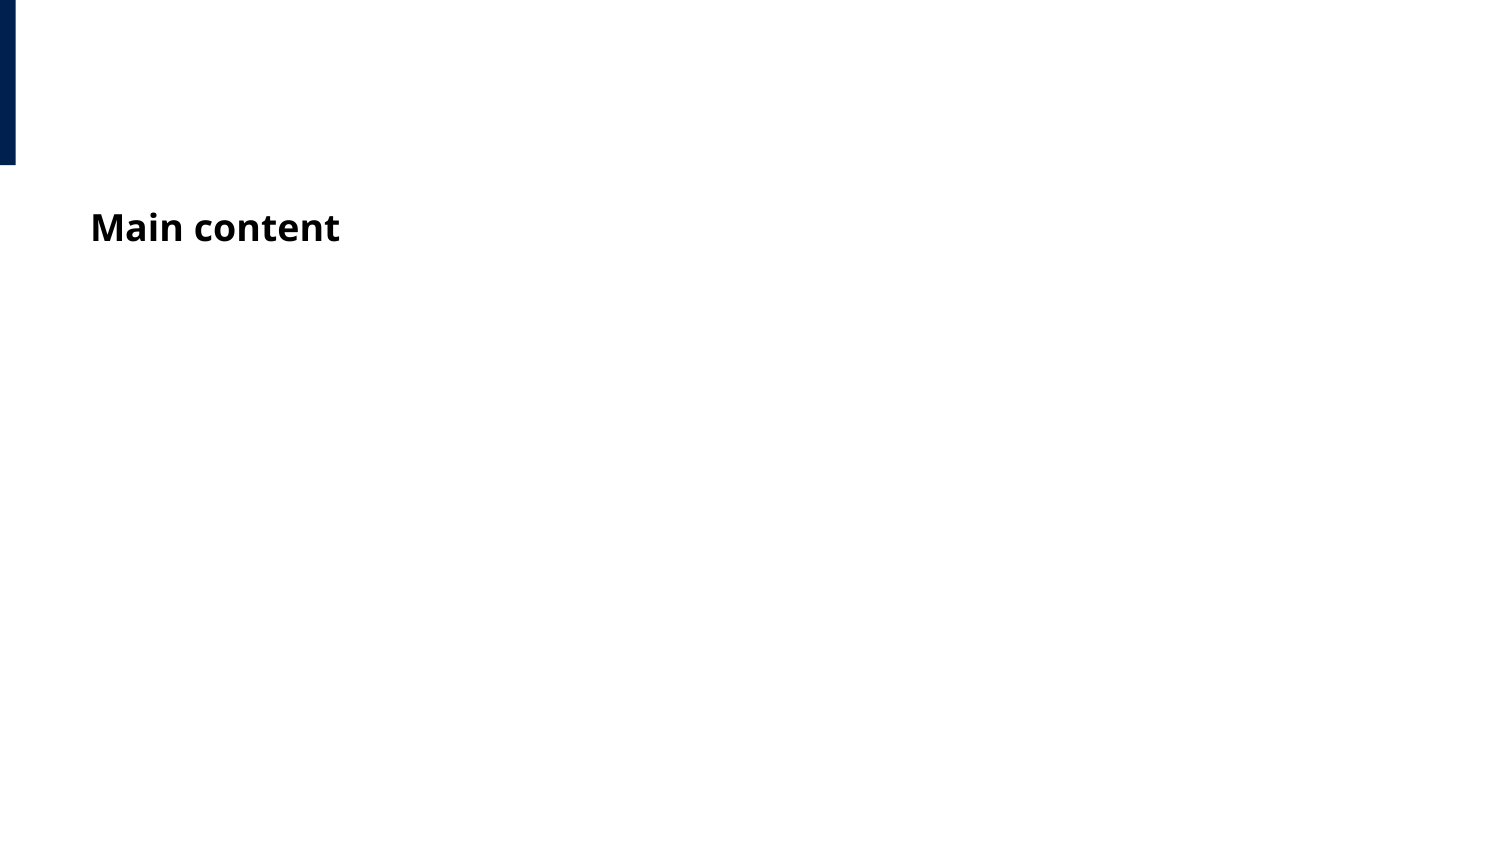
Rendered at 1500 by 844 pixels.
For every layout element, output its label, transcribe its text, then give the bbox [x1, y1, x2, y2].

list Main content [75, 196, 1425, 754]
